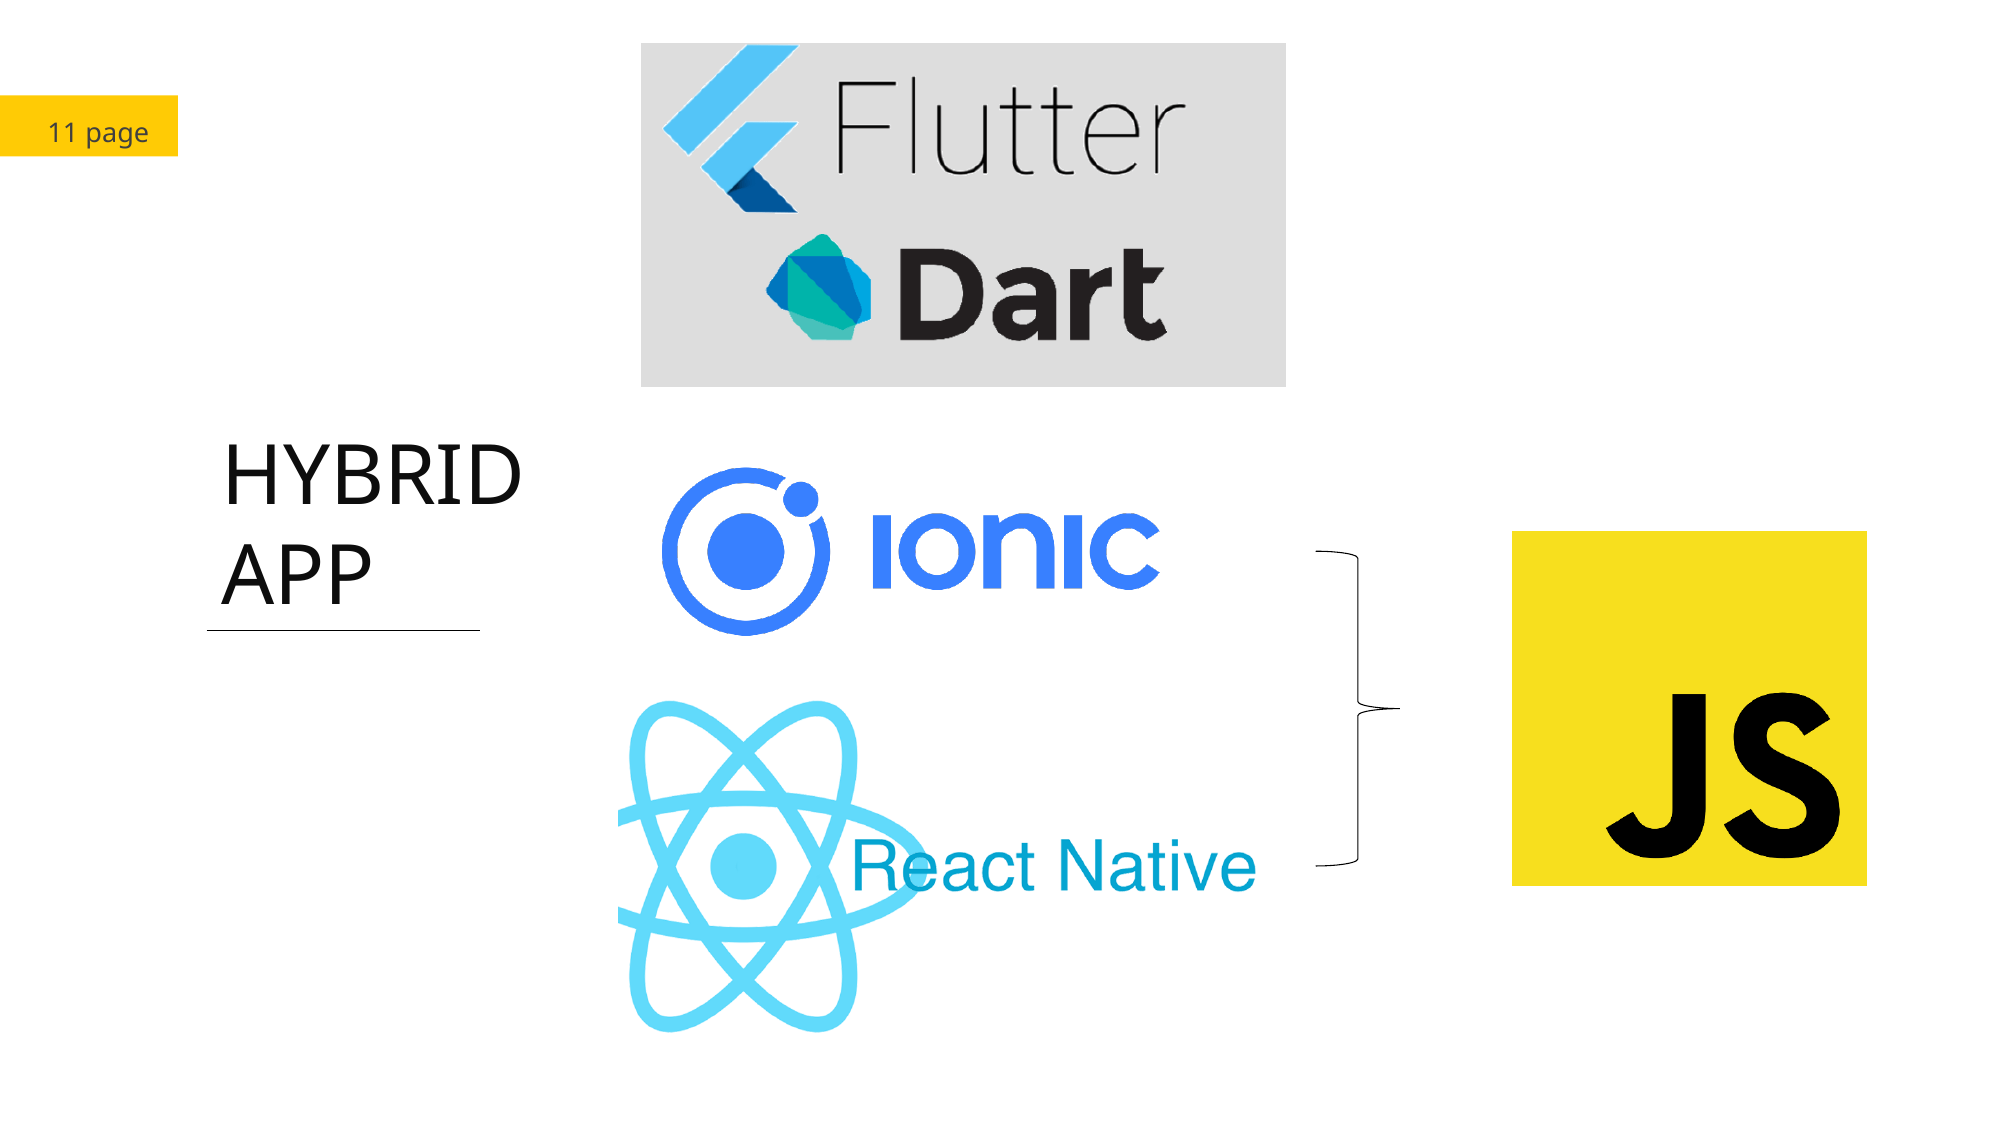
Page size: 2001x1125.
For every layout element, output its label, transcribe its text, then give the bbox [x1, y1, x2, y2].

text_box HYBRID APP [206, 413, 618, 629]
text_box 11 page [32, 92, 207, 156]
picture [1512, 531, 1867, 886]
text_box [0, 94, 179, 157]
picture [618, 43, 1286, 1048]
text_box [1315, 550, 1400, 867]
